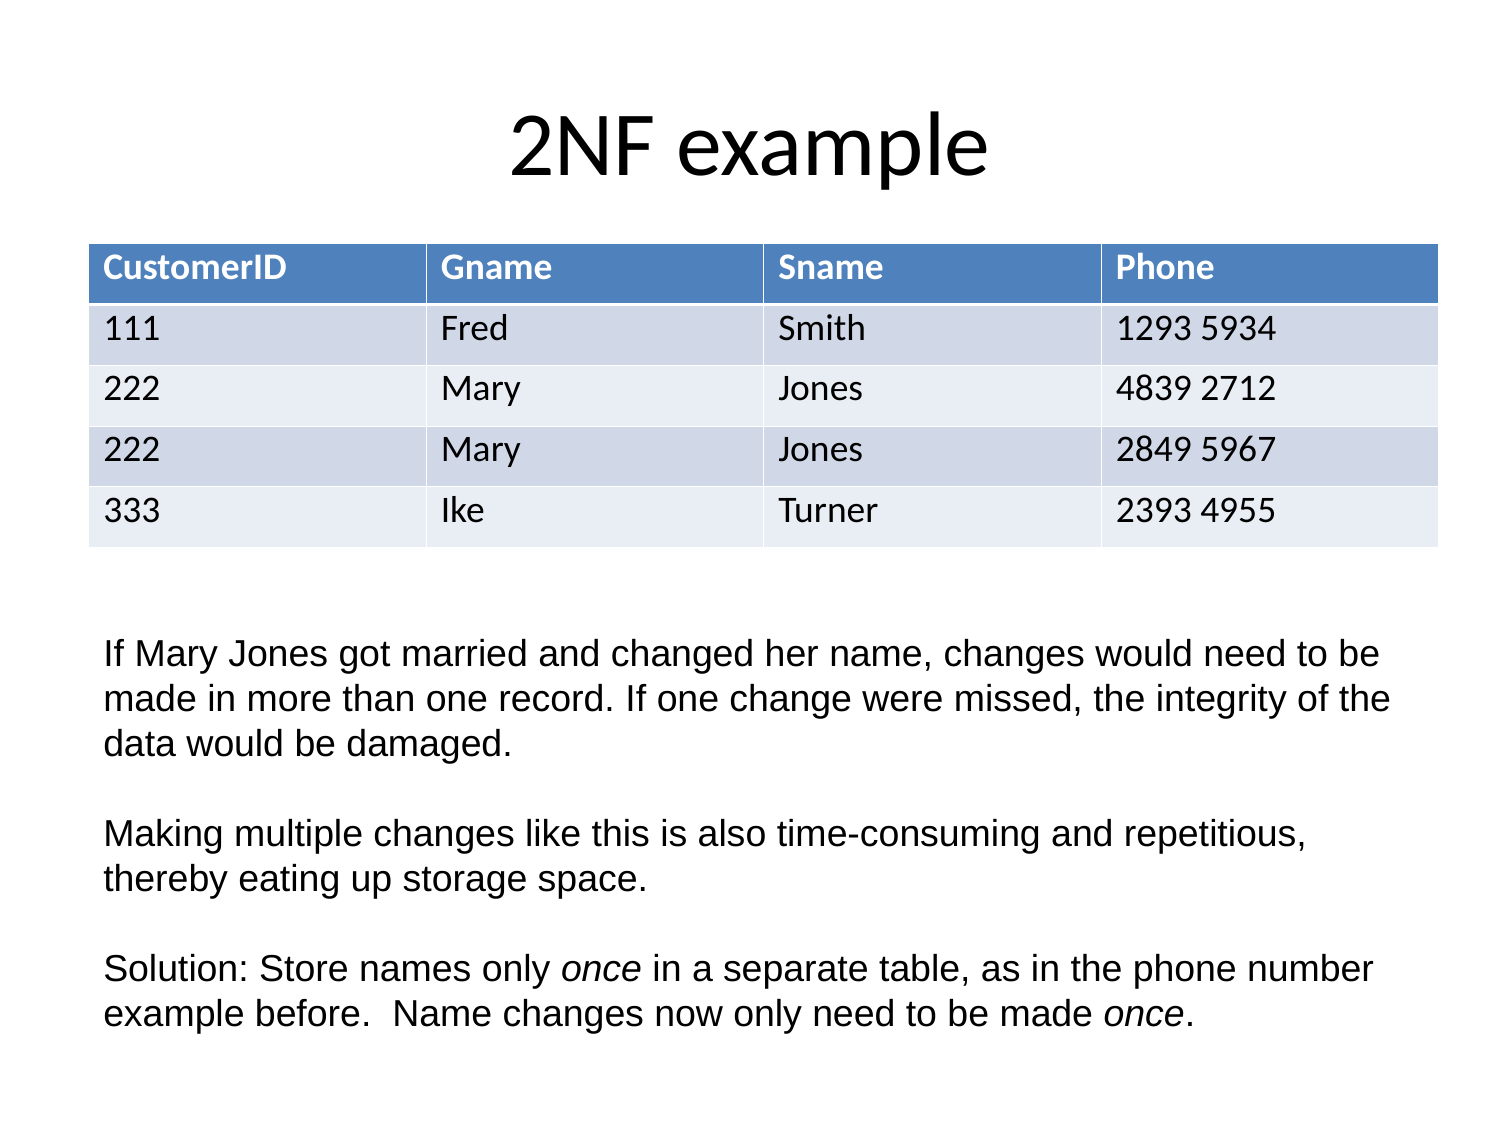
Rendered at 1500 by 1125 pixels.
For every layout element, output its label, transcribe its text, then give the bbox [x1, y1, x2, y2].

text_box 2NF example [74, 45, 1425, 233]
table_header Phone [1102, 244, 1438, 303]
table_cell Turner [764, 487, 1101, 547]
table_cell 111 [89, 306, 426, 365]
table_cell Mary [427, 427, 763, 486]
table_cell 222 [89, 366, 426, 426]
table_cell 4839 2712 [1102, 366, 1438, 426]
table_header Sname [764, 244, 1101, 303]
table_header Gname [427, 244, 763, 303]
table_cell 2393 4955 [1102, 487, 1438, 547]
table_cell 333 [89, 487, 426, 547]
table_header CustomerID [89, 244, 426, 303]
text_box If Mary Jones got married and changed her name, changes would need to be made in more than one record. If one change were missed, the integrity of the data would be damaged. Making multiple changes like this is also time-consuming and repetitious, thereby eating up storage space. Solution: Store names only once in a separate table, as in the phone number example before. Name changes now only need to be made once. [88, 621, 1436, 1042]
table_cell Jones [764, 427, 1101, 486]
table_cell 1293 5934 [1102, 306, 1438, 365]
table_cell Smith [764, 306, 1101, 365]
table_cell Fred [427, 306, 763, 365]
table_cell Jones [764, 366, 1101, 426]
table_cell Mary [427, 366, 763, 426]
table_cell Ike [427, 487, 763, 547]
table_cell 222 [89, 427, 426, 486]
table_cell 2849 5967 [1102, 427, 1438, 486]
